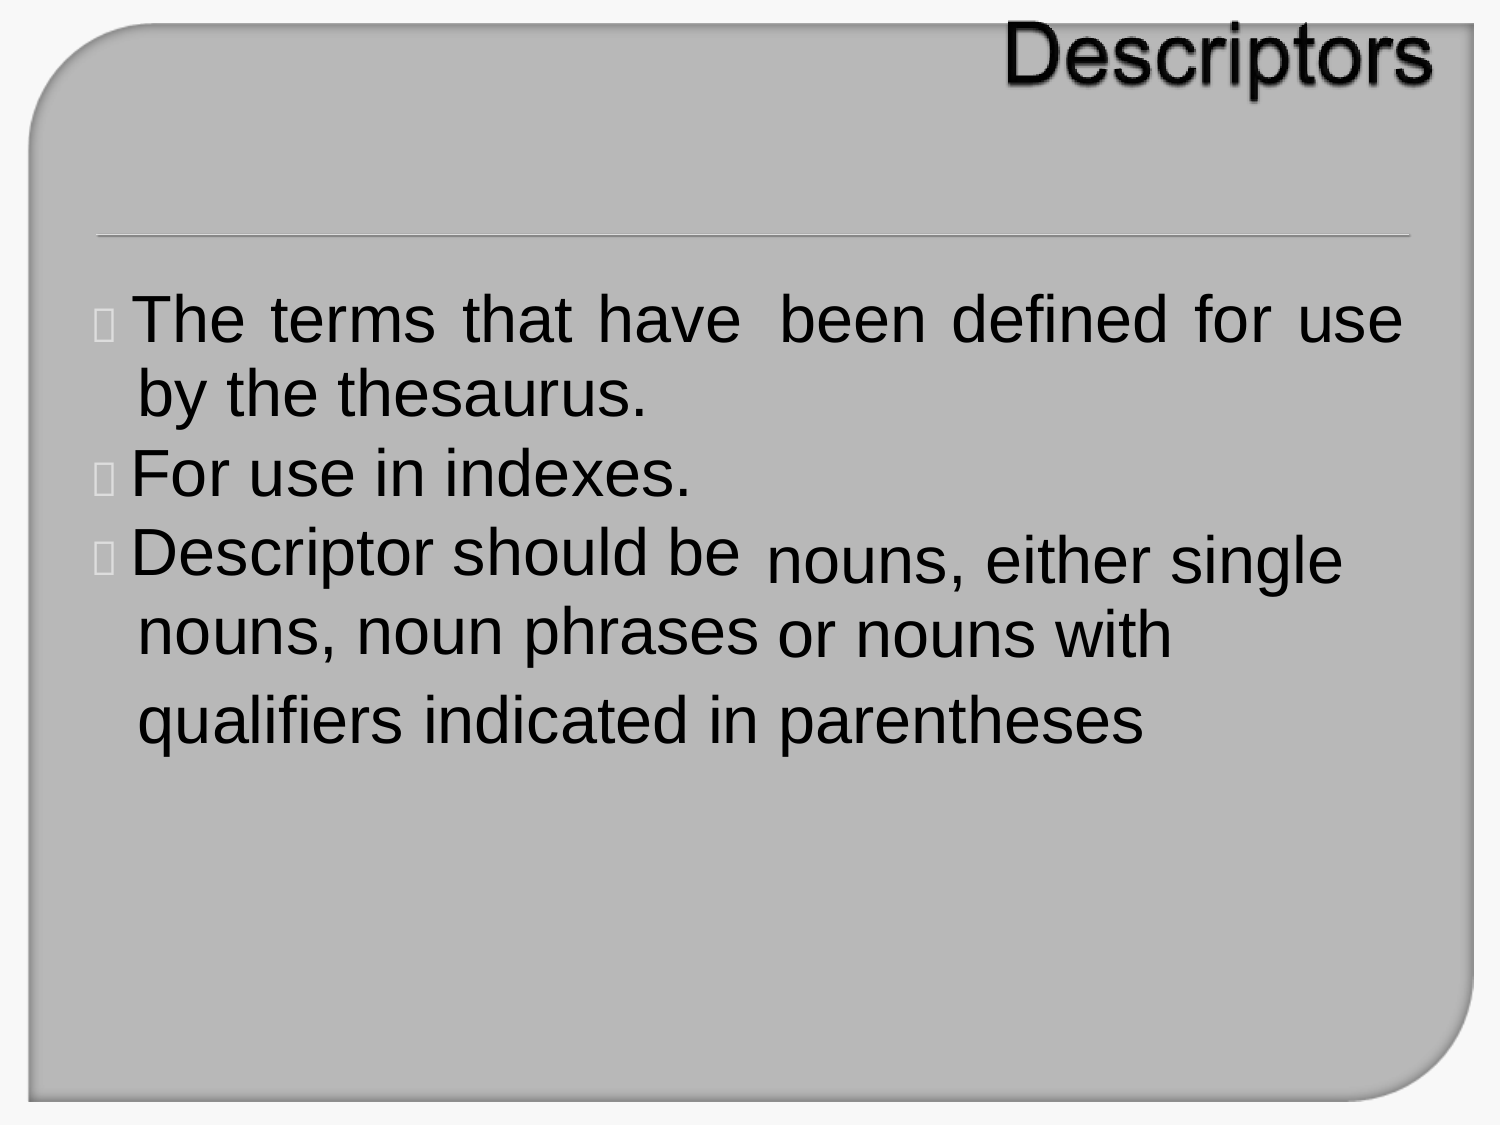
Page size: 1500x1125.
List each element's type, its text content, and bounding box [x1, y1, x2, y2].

text_box [28, 23, 1474, 1102]
text_box nouns, either single or nouns with [764, 526, 1356, 678]
text_box been defined for use [777, 285, 1417, 357]
text_box [0, 0, 1500, 1125]
text_box qualifiers indicated in parentheses [135, 686, 1157, 758]
text_box  The terms that have by the thesaurus.  For use in indexes.  Descriptor should be nouns, noun phrases [87, 285, 772, 678]
text_box [942, 0, 1494, 113]
